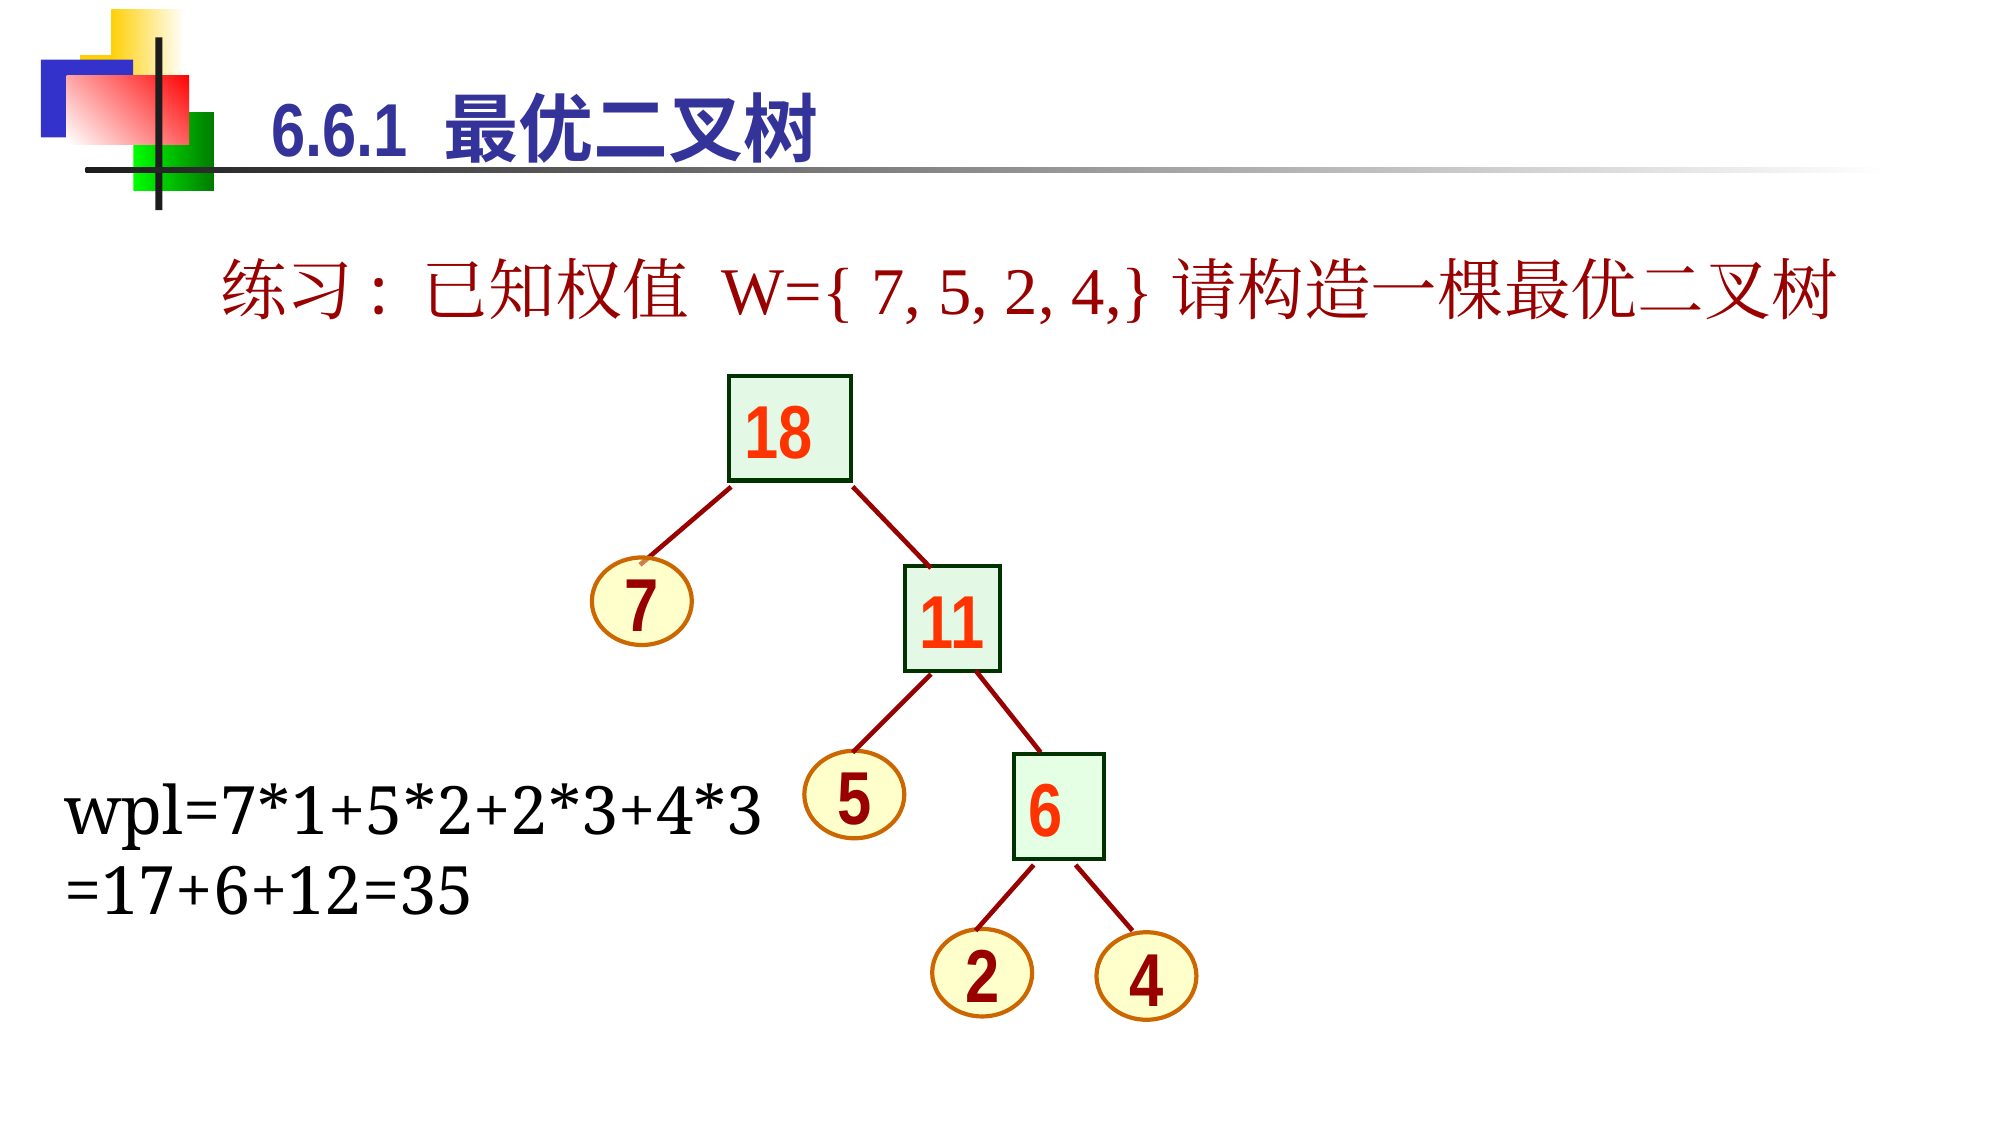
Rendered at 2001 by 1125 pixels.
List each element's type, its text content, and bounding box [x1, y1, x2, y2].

text_box 6.6.1 最优二叉树 [152, 43, 1197, 182]
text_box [591, 375, 1197, 1021]
text_box wpl=7*1+5*2+2*3+4*3 =17+6+12=35 [49, 760, 586, 936]
text_box 练习: 已知权值 W={ 7, 5, 2, 4,}请构造一棵最优二叉树 [205, 240, 1954, 336]
